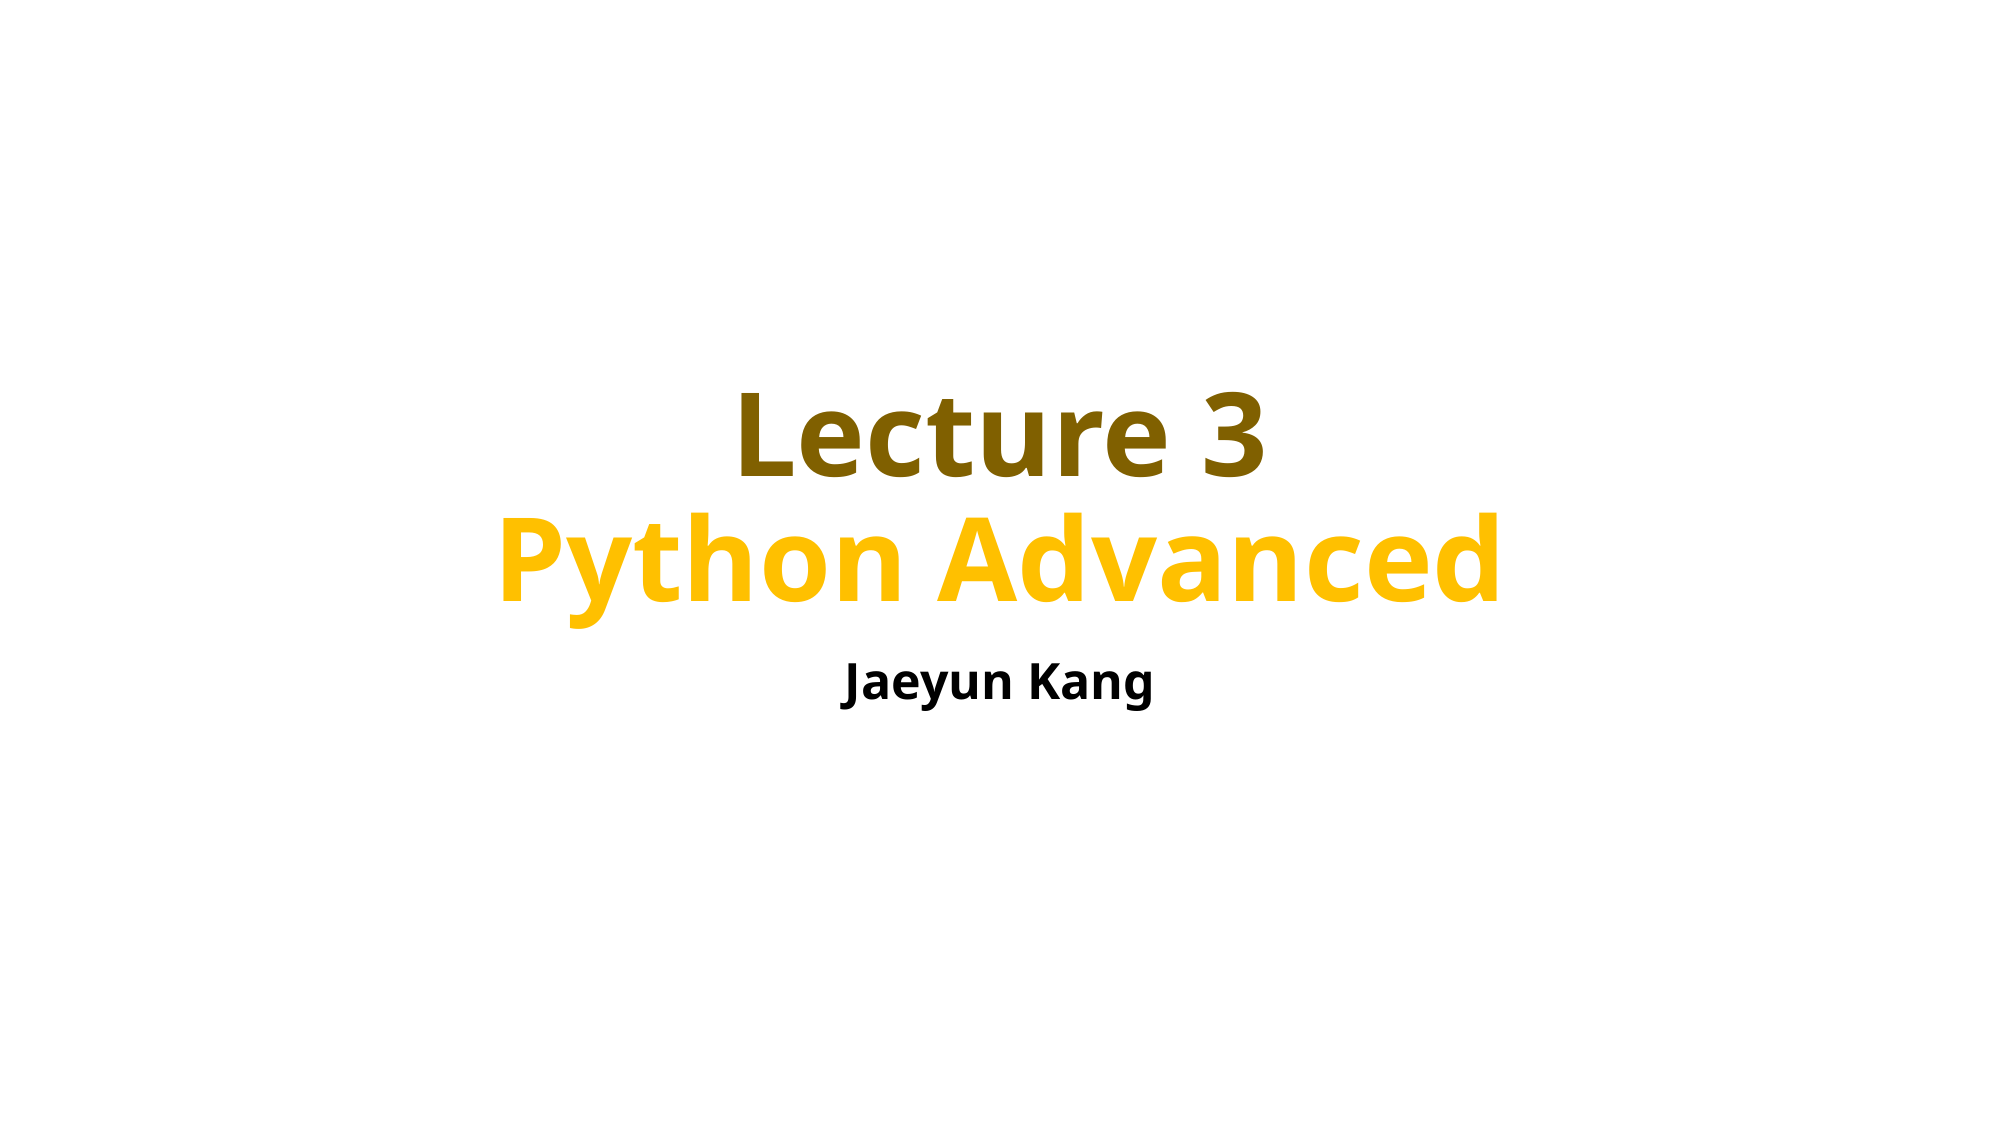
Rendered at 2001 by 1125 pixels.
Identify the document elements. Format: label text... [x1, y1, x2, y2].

title Lecture 3 Python Advanced [249, 242, 1750, 635]
subtitle Jaeyun Kang [249, 649, 1750, 921]
